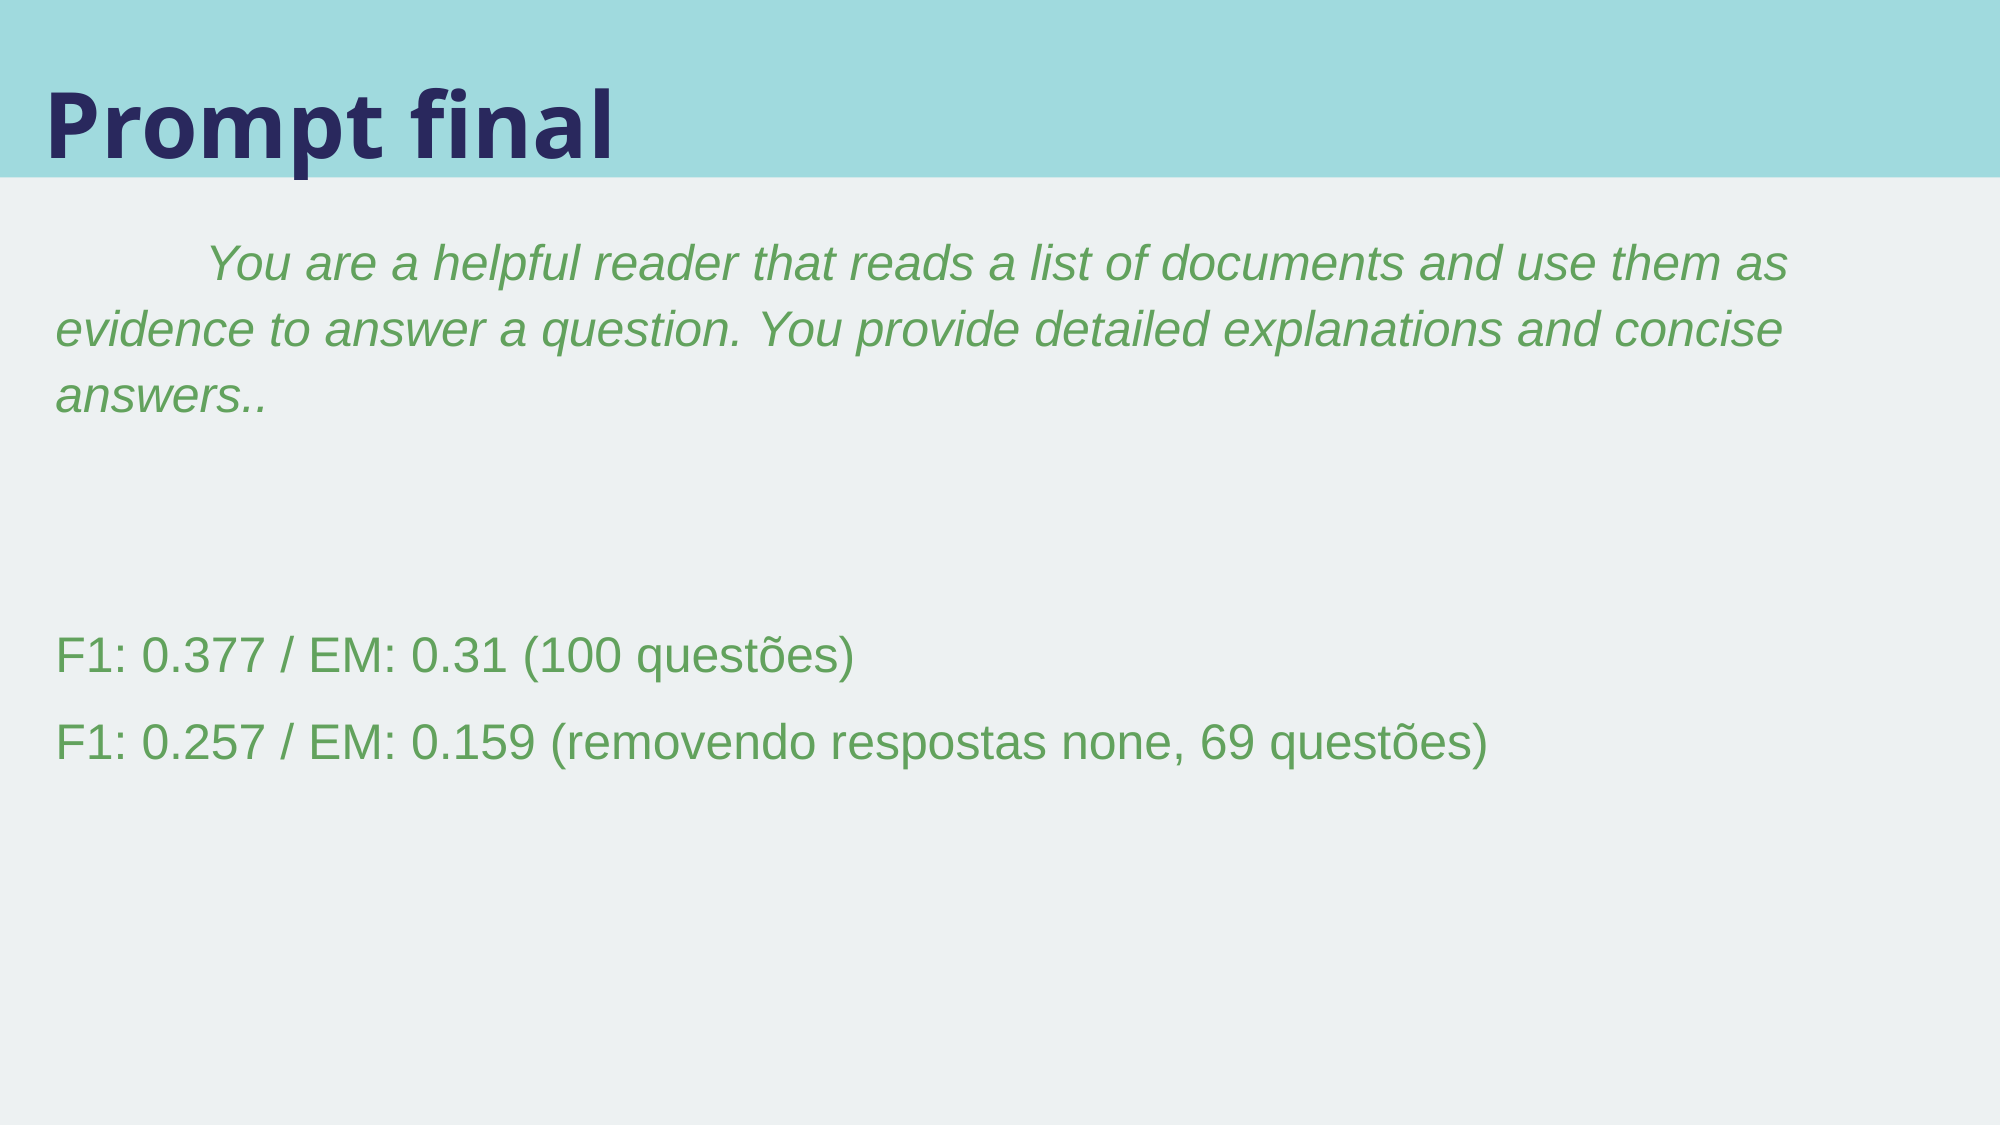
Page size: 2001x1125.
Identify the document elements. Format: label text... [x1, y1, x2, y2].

text_box You are a helpful reader that reads a list of documents and use them as evidence to answer a question. You provide detailed explanations and concise answers.. F1: 0.377 / EM: 0.31 (100 questões) F1: 0.257 / EM: 0.159 (removendo respostas none, 69 questões) [40, 217, 1960, 1049]
title Prompt final [28, 66, 1989, 186]
text_box [16, 235, 1935, 1077]
